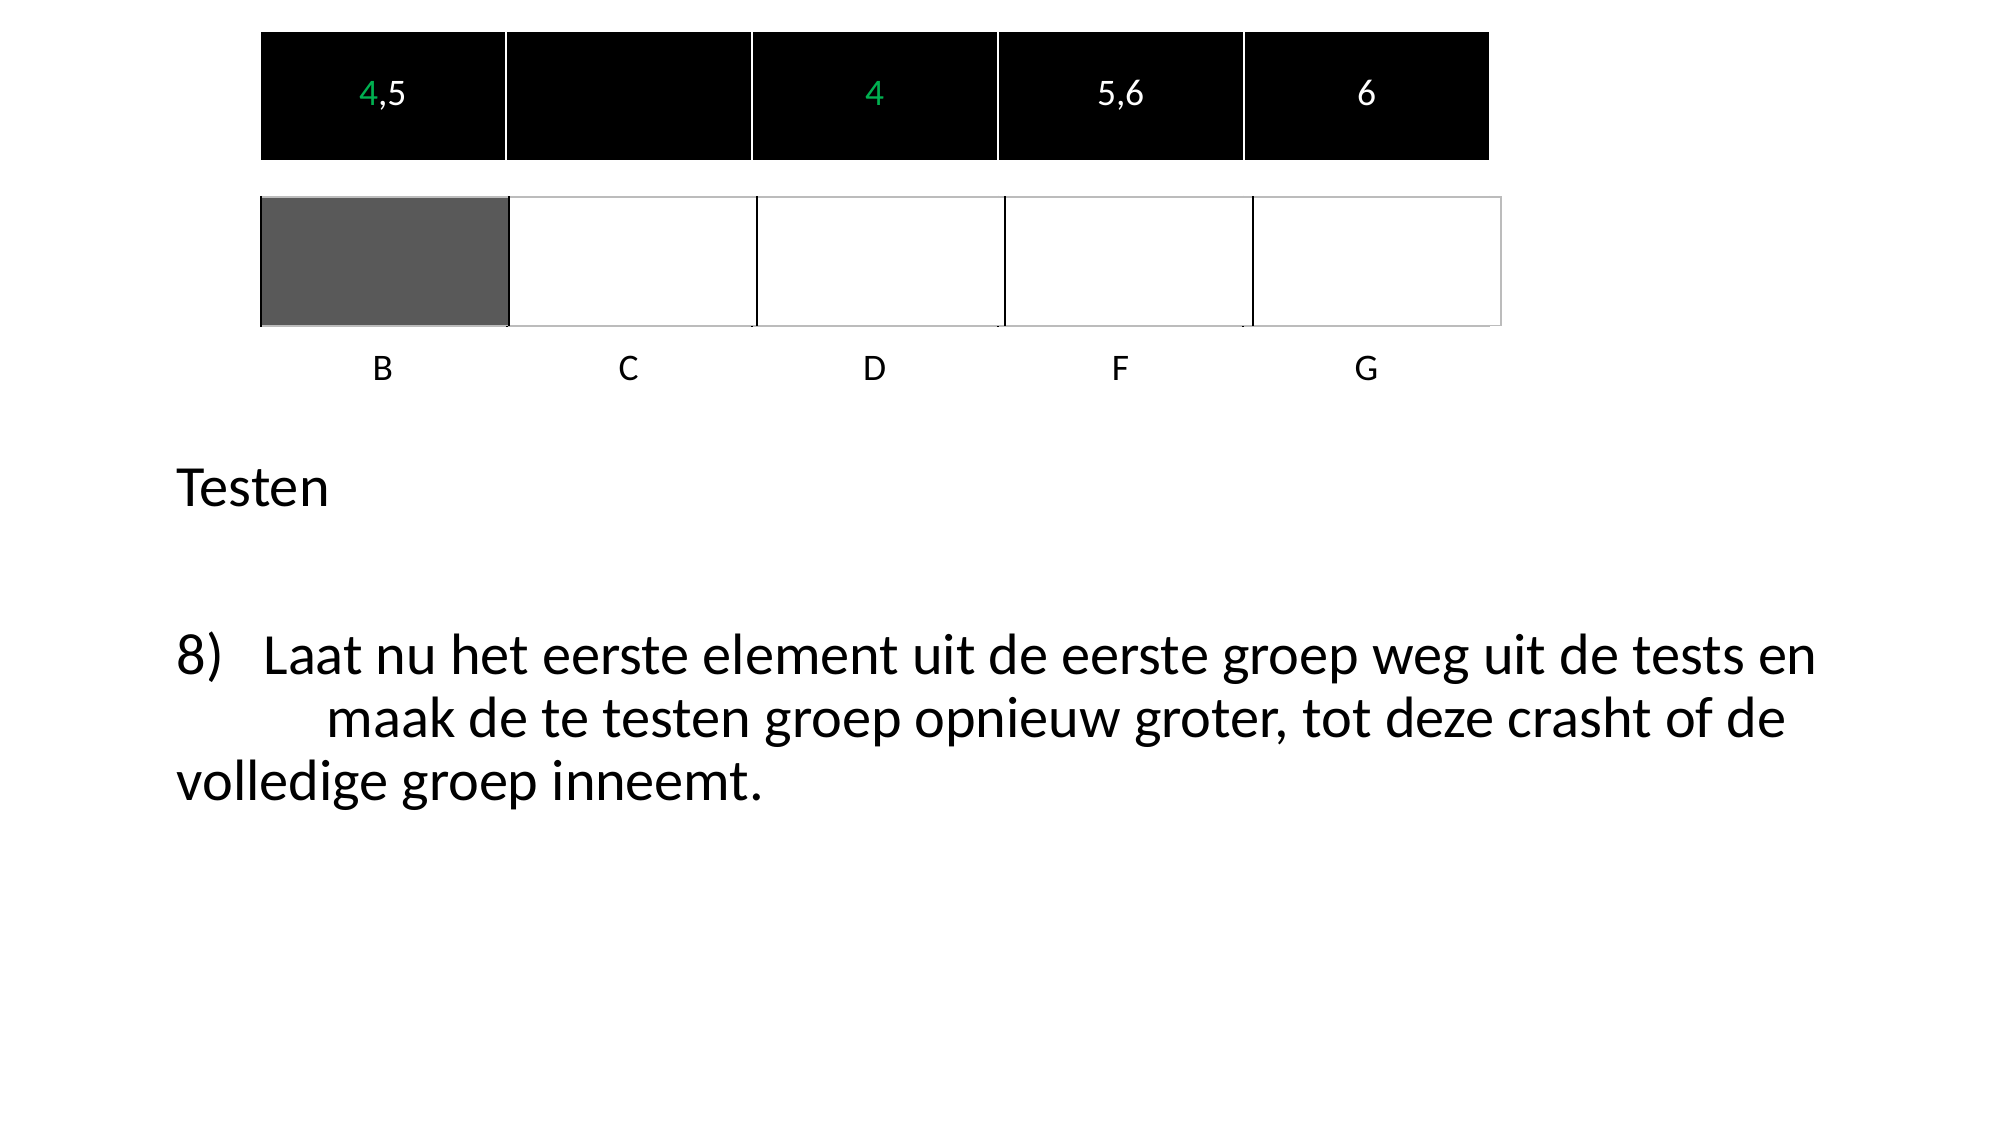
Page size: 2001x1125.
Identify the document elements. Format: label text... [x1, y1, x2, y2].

table_header C [506, 326, 752, 436]
table_header [1254, 198, 1500, 325]
table_header [758, 198, 1004, 325]
list Testen 8) Laat nu het eerste element uit de eerste groep weg uit de tests en maak de te testen groep opnieuw groter, tot deze crasht of de volledige groep inneemt. [161, 449, 1887, 1125]
table_header [507, 32, 751, 160]
table_header 4 [753, 32, 997, 160]
table_header [1006, 198, 1252, 325]
table_header 4,5 [261, 32, 505, 160]
table_header F [998, 326, 1244, 436]
table_header 5,6 [999, 32, 1243, 160]
table_header [510, 198, 756, 325]
table_header B [260, 326, 506, 436]
table_header 6 [1245, 32, 1489, 160]
table_header G [1244, 326, 1489, 436]
table_header [262, 198, 508, 325]
table_header D [752, 326, 998, 436]
